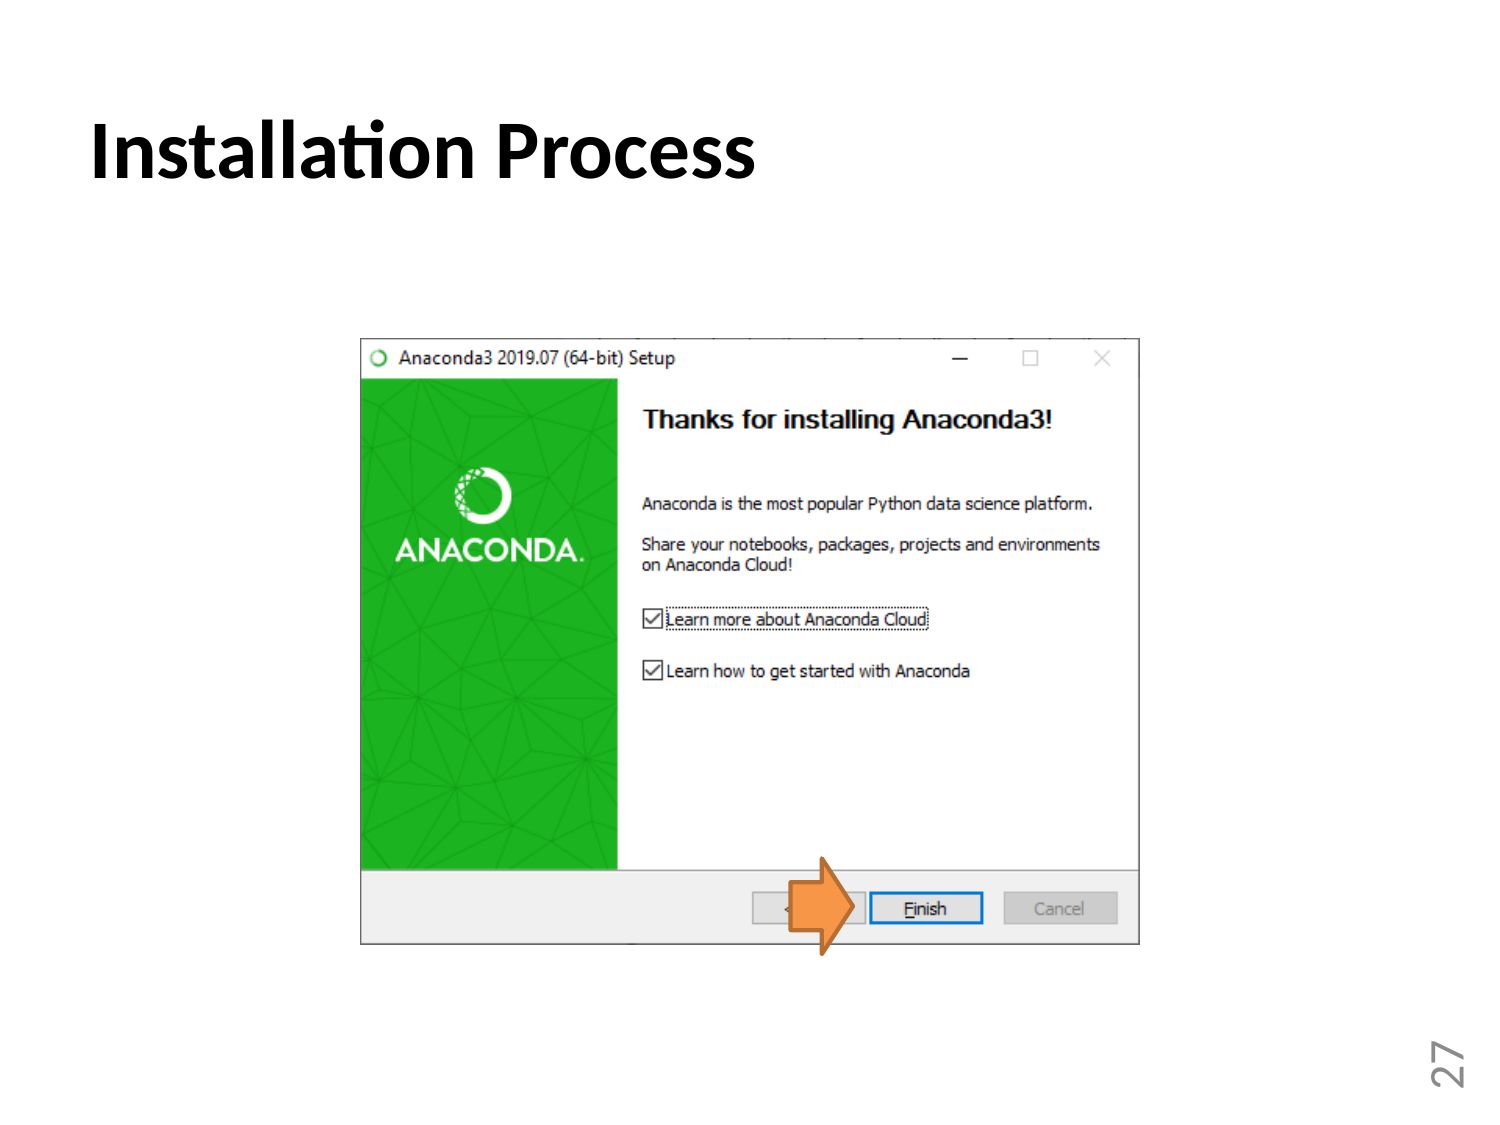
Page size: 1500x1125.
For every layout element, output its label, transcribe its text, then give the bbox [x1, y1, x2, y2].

slide_number 27 [1412, 1025, 1475, 1125]
text_box Installation Process [74, 87, 1438, 203]
picture [359, 338, 1141, 945]
